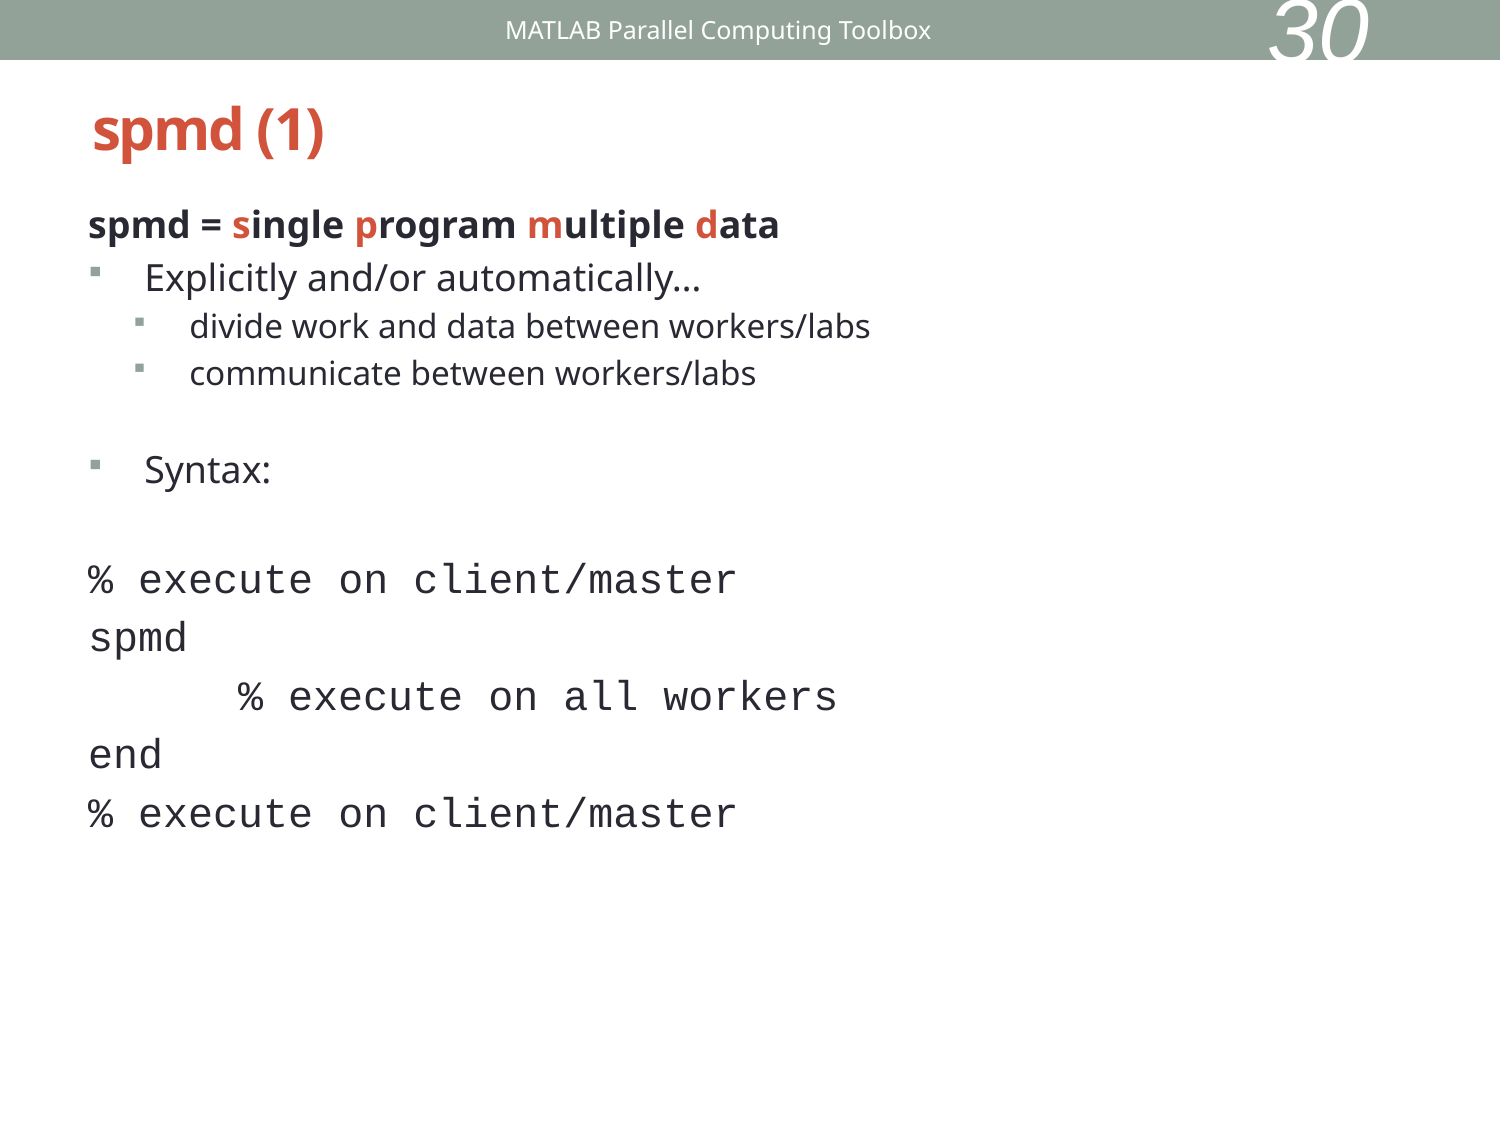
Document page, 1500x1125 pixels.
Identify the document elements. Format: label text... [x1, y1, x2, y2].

list spmd = single program multiple data Explicitly and/or automatically… divide work and data between workers/labs communicate between workers/labs Syntax: % execute on client/master spmd % execute on all workers end % execute on client/master [73, 193, 1424, 994]
title spmd (1) [77, 66, 1357, 188]
slide_number 30 [1252, 0, 1428, 54]
footer MATLAB Parallel Computing Toolbox [381, 3, 1057, 57]
